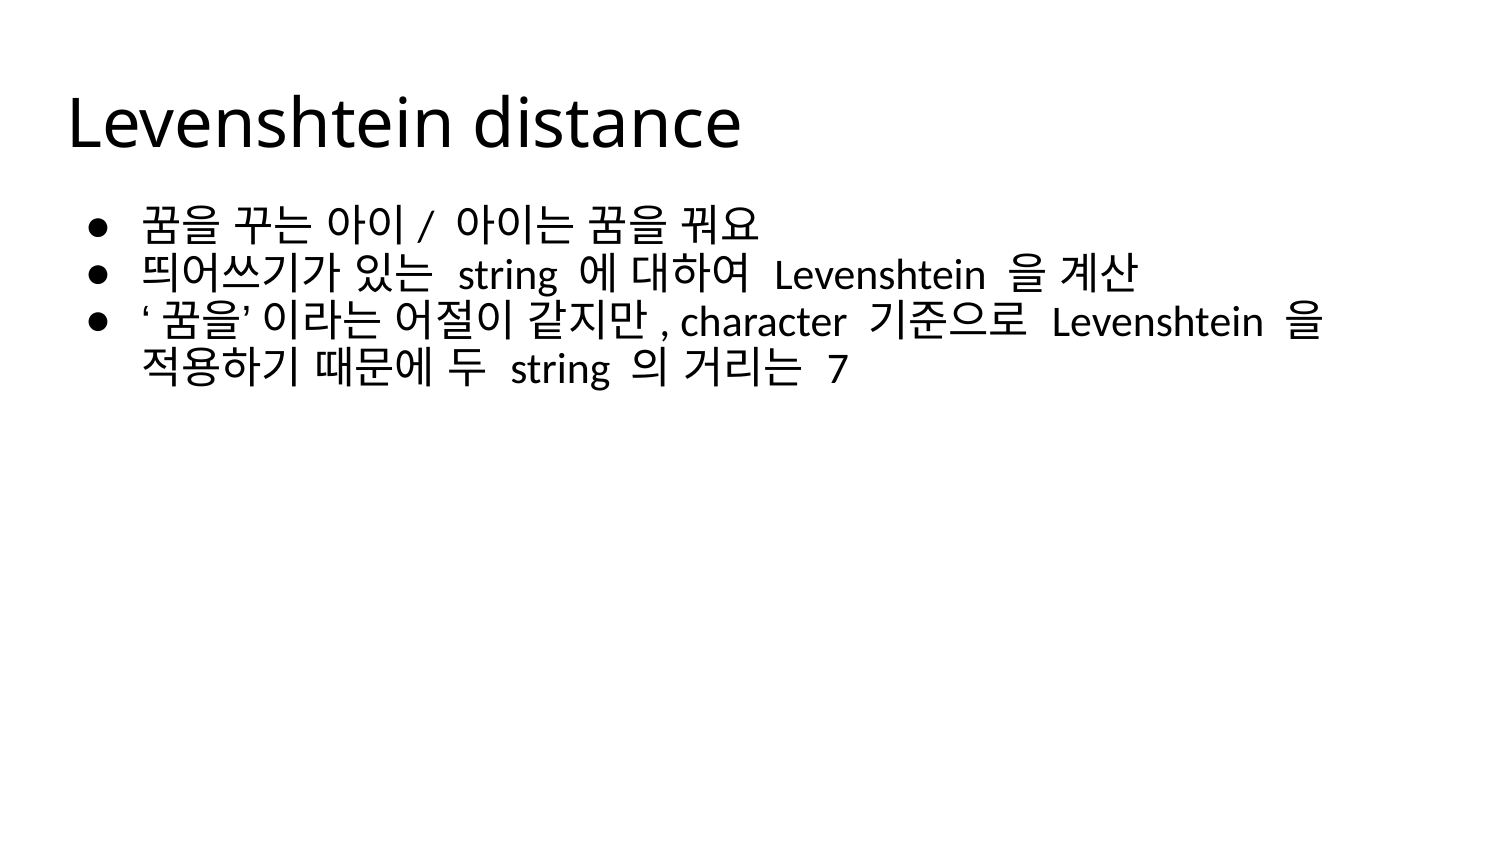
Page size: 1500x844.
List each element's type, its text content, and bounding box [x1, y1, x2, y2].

title Levenshtein distance [51, 72, 1449, 167]
list 꿈을 꾸는 아이/ 아이는 꿈을 꿔요 띄어쓰기가 있는 string 에 대하여 Levenshtein 을 계산 ‘꿈을’ 이라는 어절이 같지만, character 기준으로 Levenshtein 을 적용하기 때문에 두 string 의 거리는 7 [51, 189, 1449, 750]
